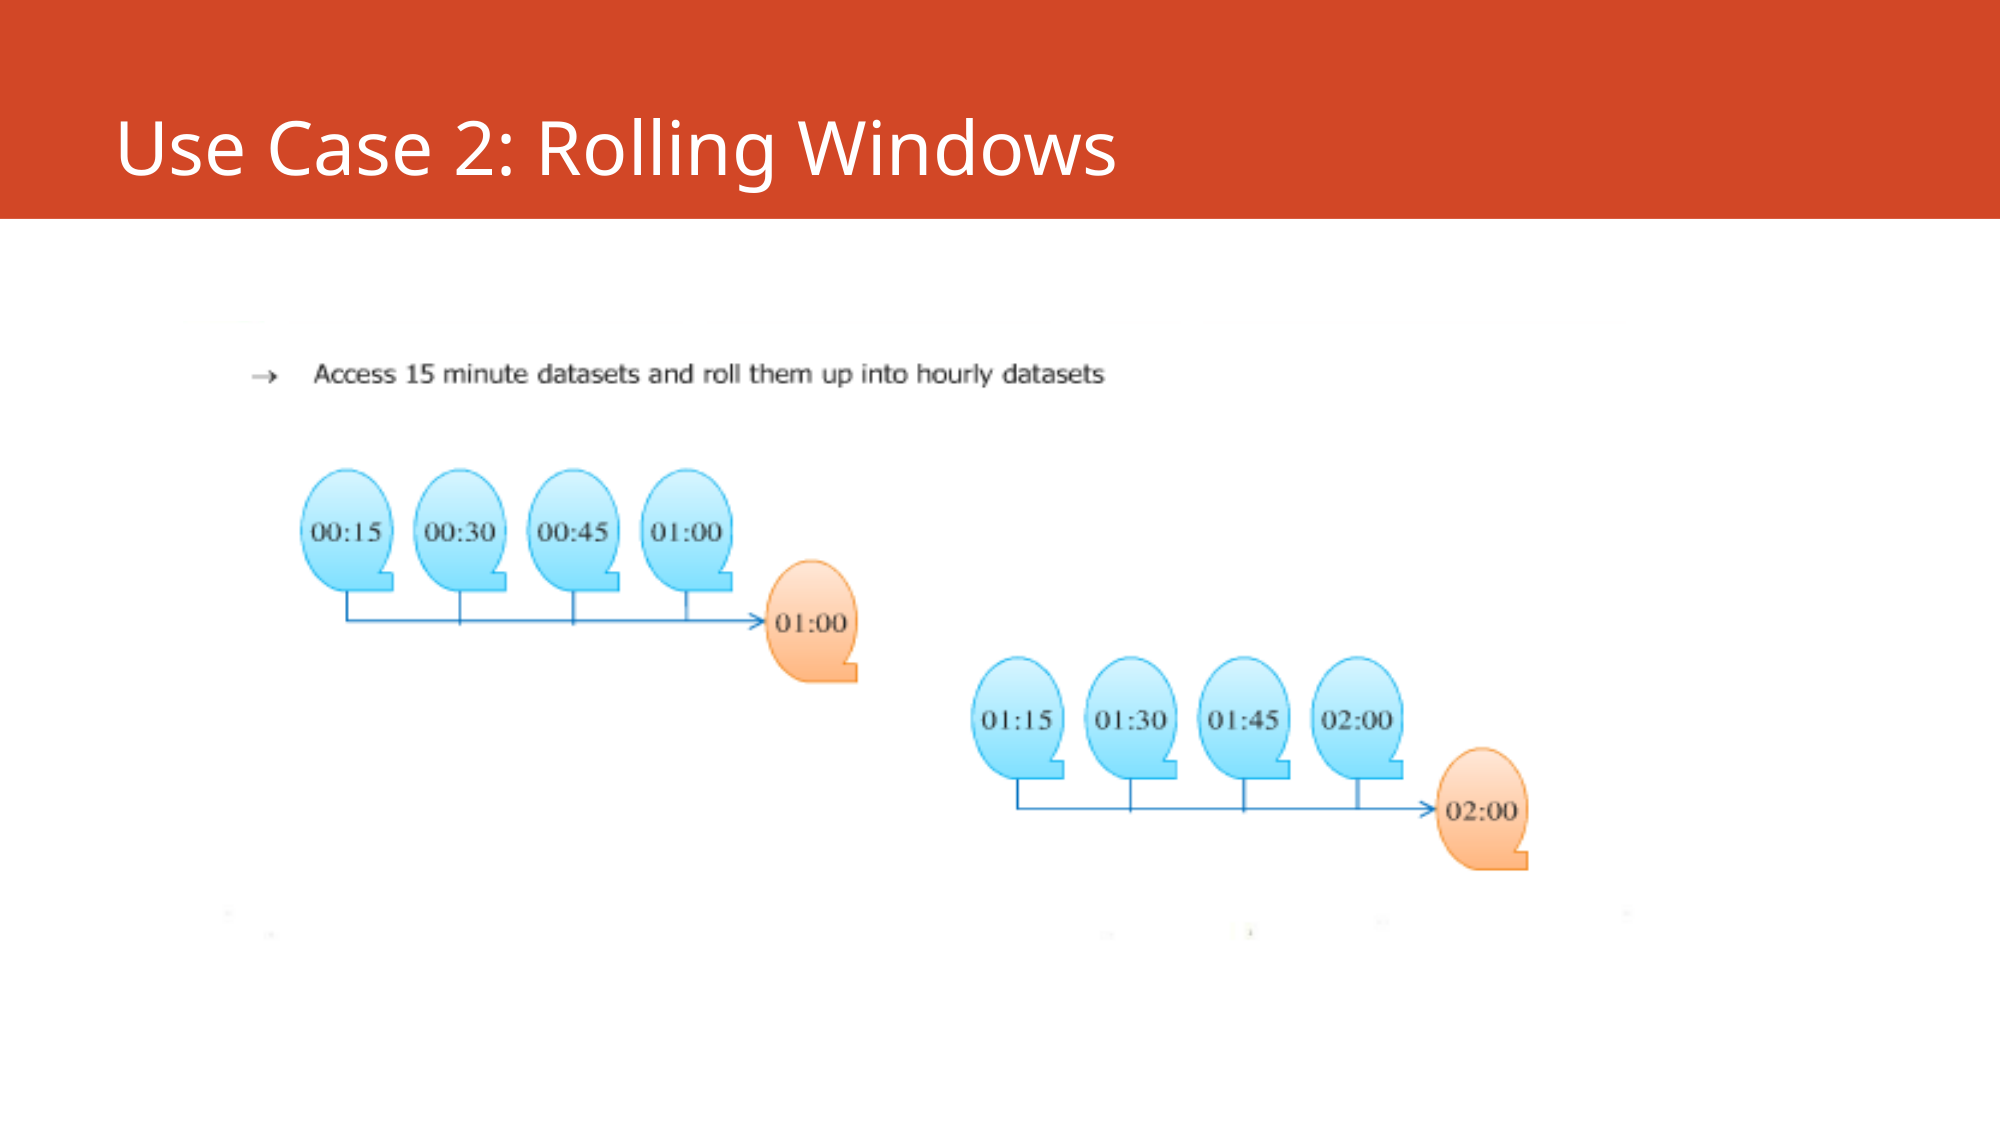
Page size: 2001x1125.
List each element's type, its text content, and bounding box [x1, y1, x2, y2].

picture [183, 321, 1803, 988]
title Use Case 2: Rolling Windows [99, 0, 1863, 199]
